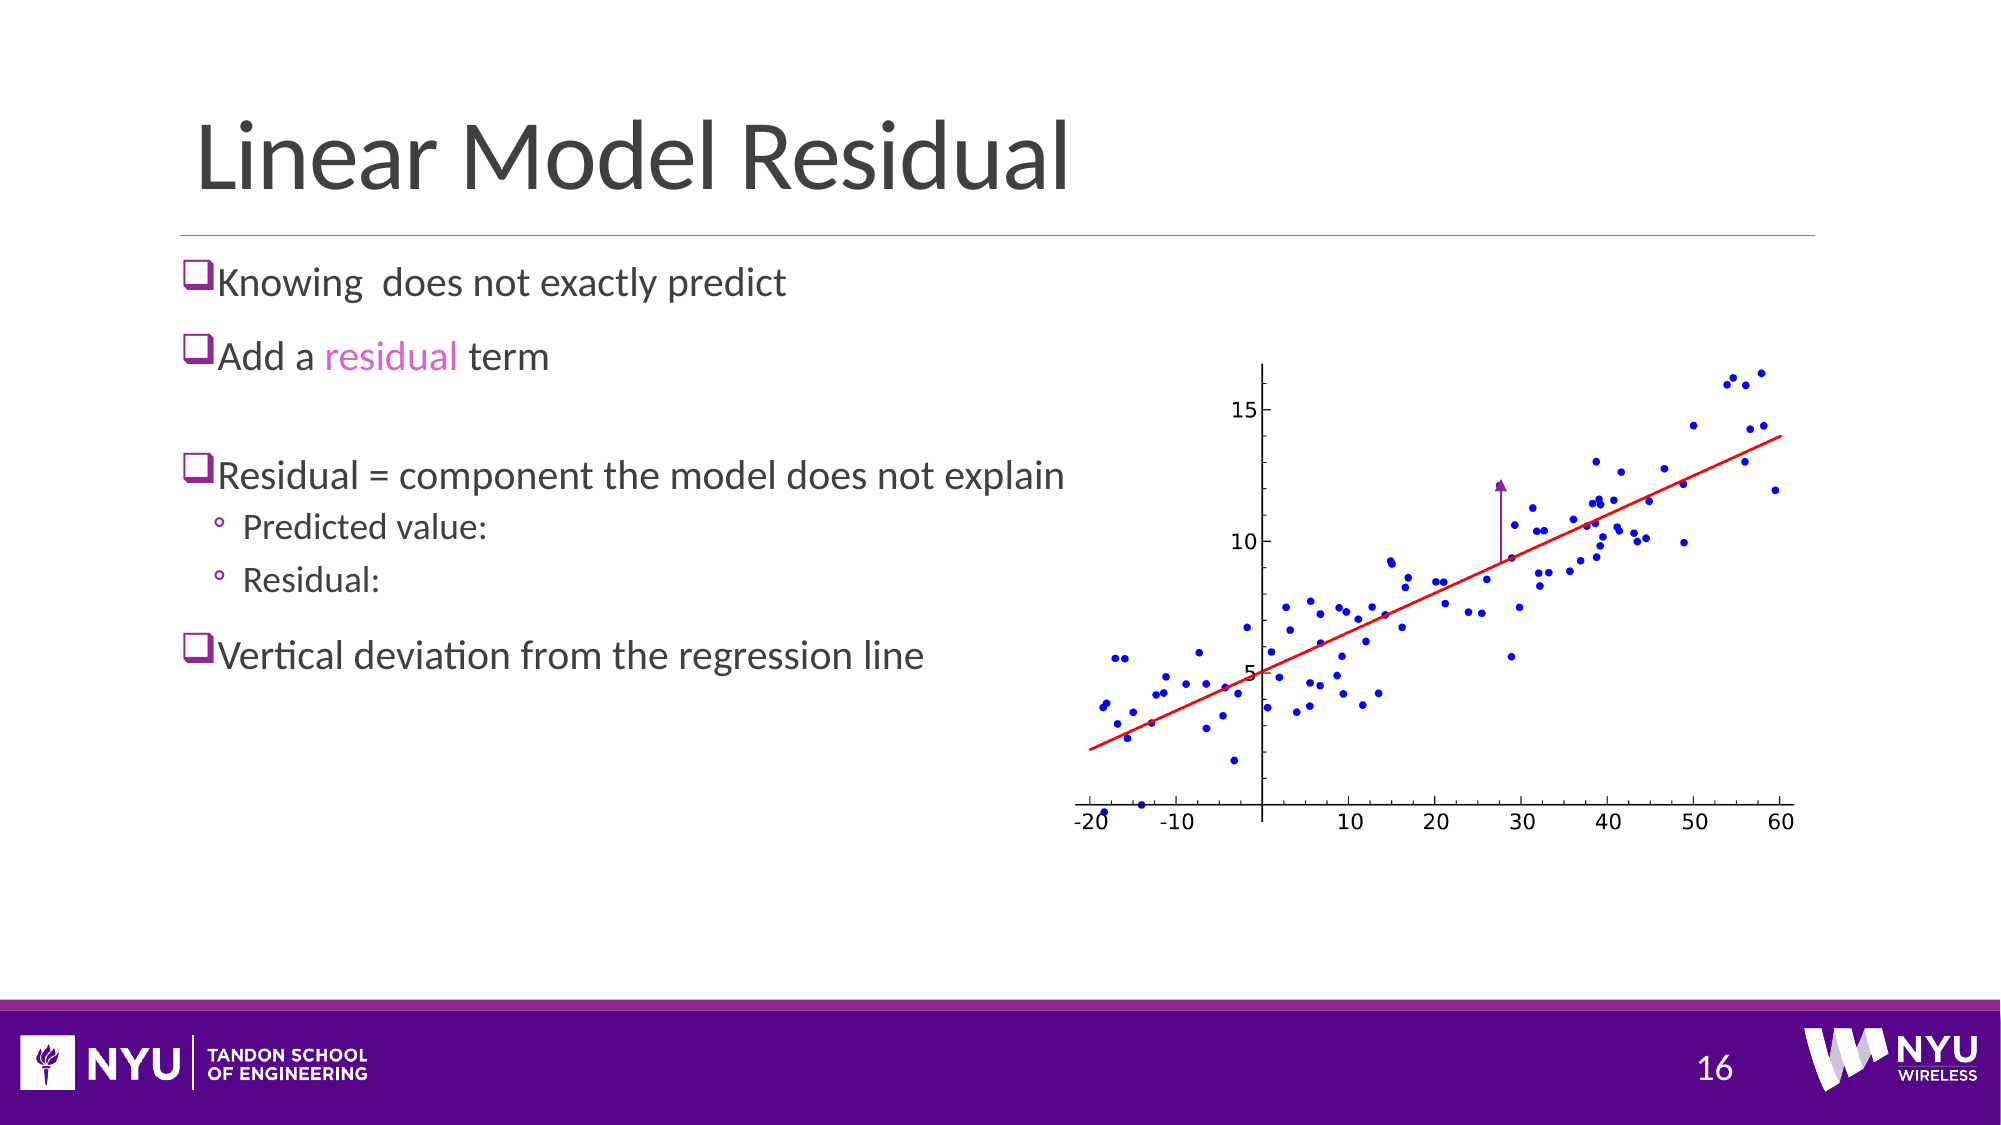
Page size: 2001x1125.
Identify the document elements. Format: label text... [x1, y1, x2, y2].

title Linear Model Residual [180, 47, 1830, 218]
picture [1058, 348, 1808, 844]
slide_number 16 [1533, 1035, 1749, 1096]
